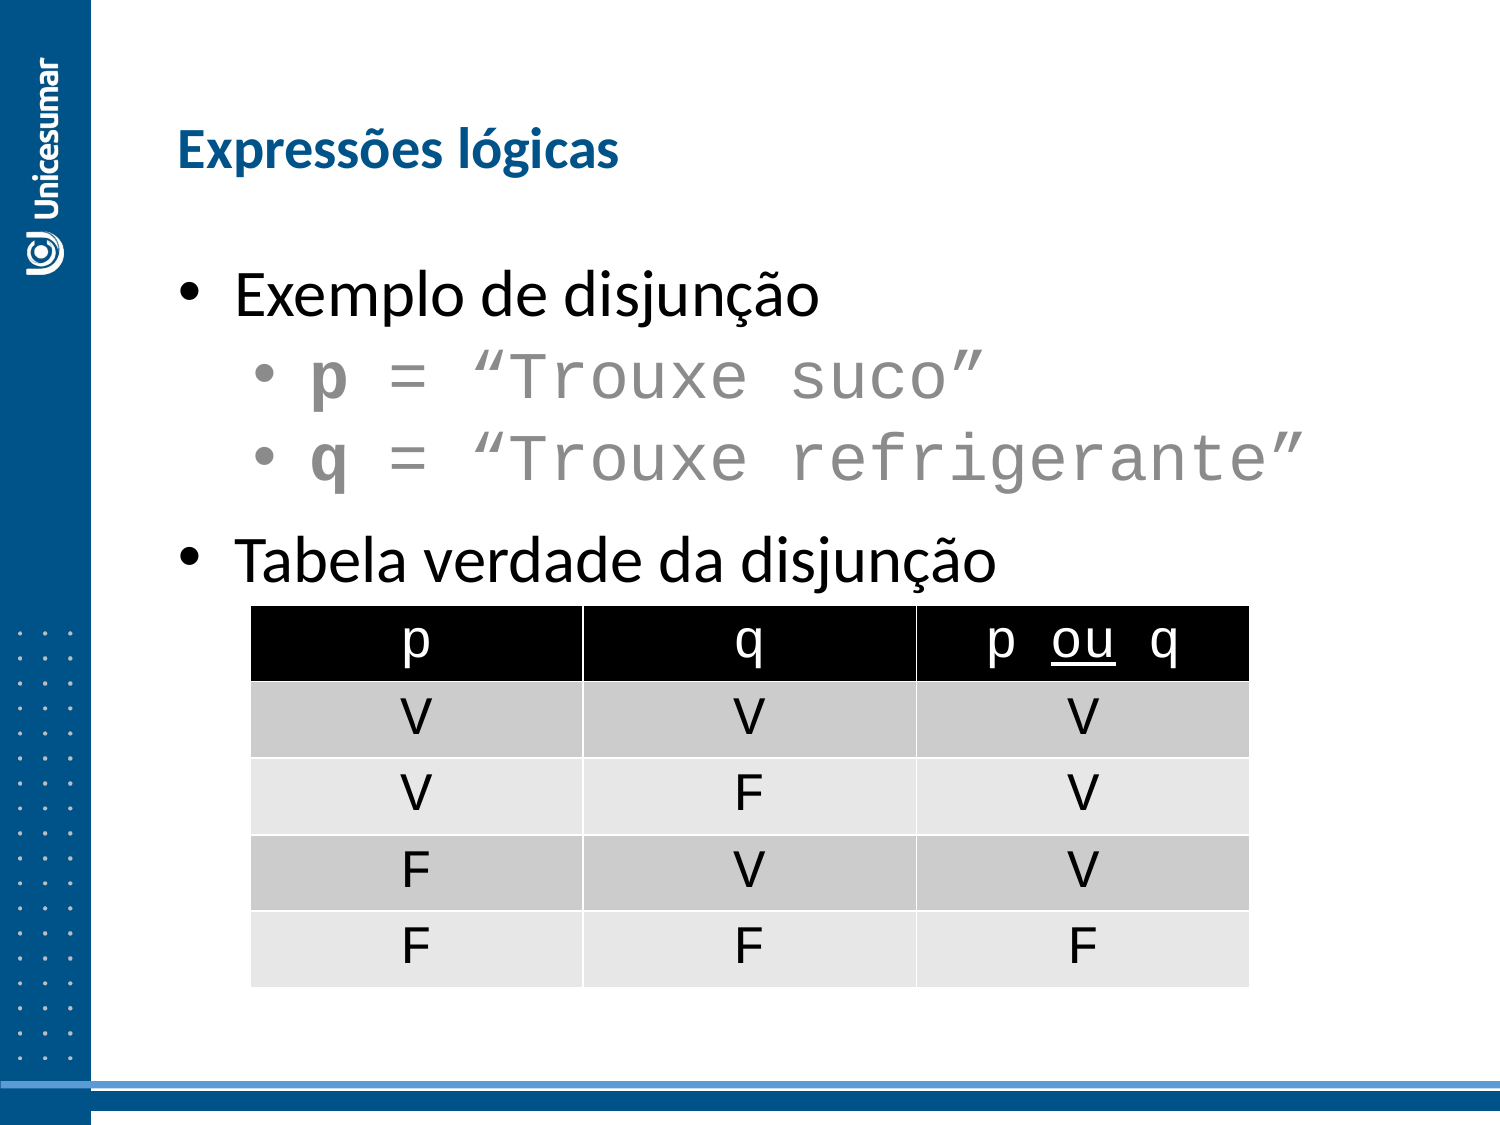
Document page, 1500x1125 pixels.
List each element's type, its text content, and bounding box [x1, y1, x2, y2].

table_cell V [251, 682, 582, 757]
table_cell V [584, 836, 916, 910]
table_cell F [584, 759, 916, 834]
list Exemplo de disjunção p = “Trouxe suco” q = “Trouxe refrigerante” Tabela verdade da disjunção [162, 242, 1459, 968]
table_cell F [917, 912, 1249, 987]
table_cell V [584, 682, 916, 757]
list Expressões lógicas [162, 81, 1459, 217]
table_cell V [917, 759, 1249, 834]
table_cell F [251, 836, 582, 910]
picture [27, 58, 64, 275]
table_cell V [251, 759, 582, 834]
table_cell V [917, 836, 1249, 910]
table_header p ou q [917, 606, 1249, 681]
table_header q [584, 606, 916, 681]
table_cell F [584, 912, 916, 987]
table_cell F [251, 912, 582, 987]
table_cell V [917, 682, 1249, 757]
table_header p [251, 606, 582, 681]
picture [18, 631, 83, 1060]
